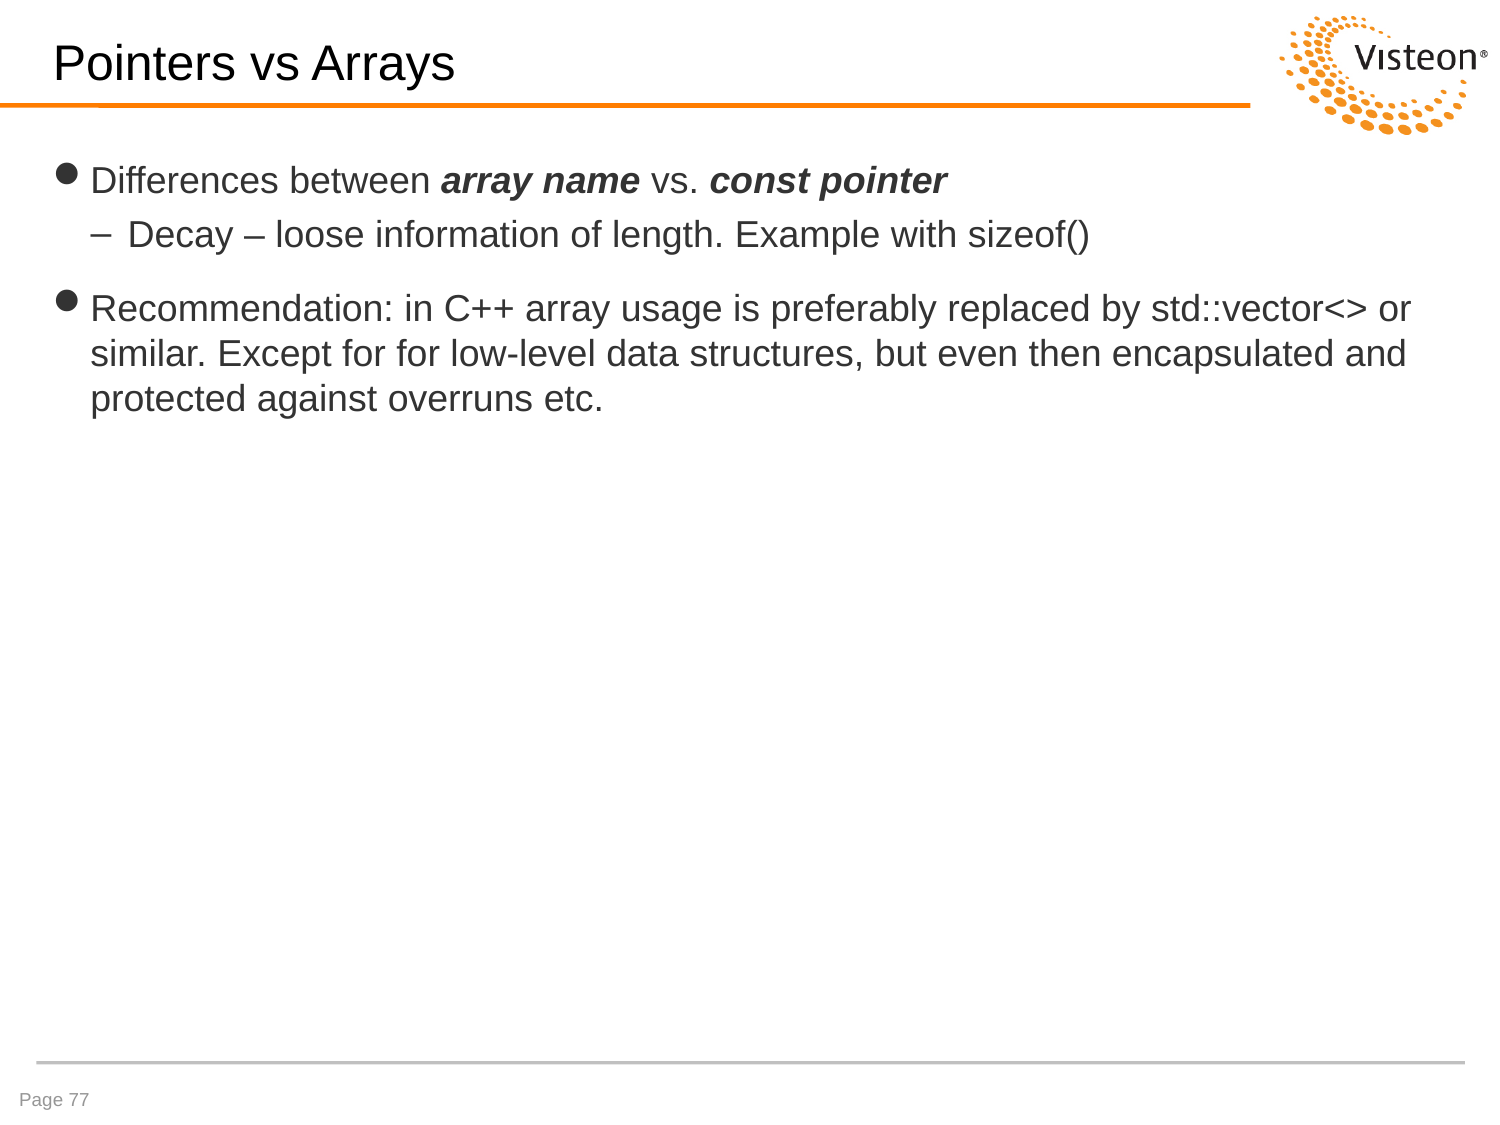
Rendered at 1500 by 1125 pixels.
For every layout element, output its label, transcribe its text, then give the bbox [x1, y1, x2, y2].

title Pointers vs Arrays [52, 20, 1251, 91]
list Differences between array name vs. const pointer Decay – loose information of length. Example with sizeof() Recommendation: in C++ array usage is preferably replaced by std::vector<> or similar. Except for for low-level data structures, but even then encapsulated and protected against overruns etc. [52, 155, 1448, 1022]
slide_number Page 77 [4, 1079, 185, 1125]
picture [1275, 6, 1492, 145]
